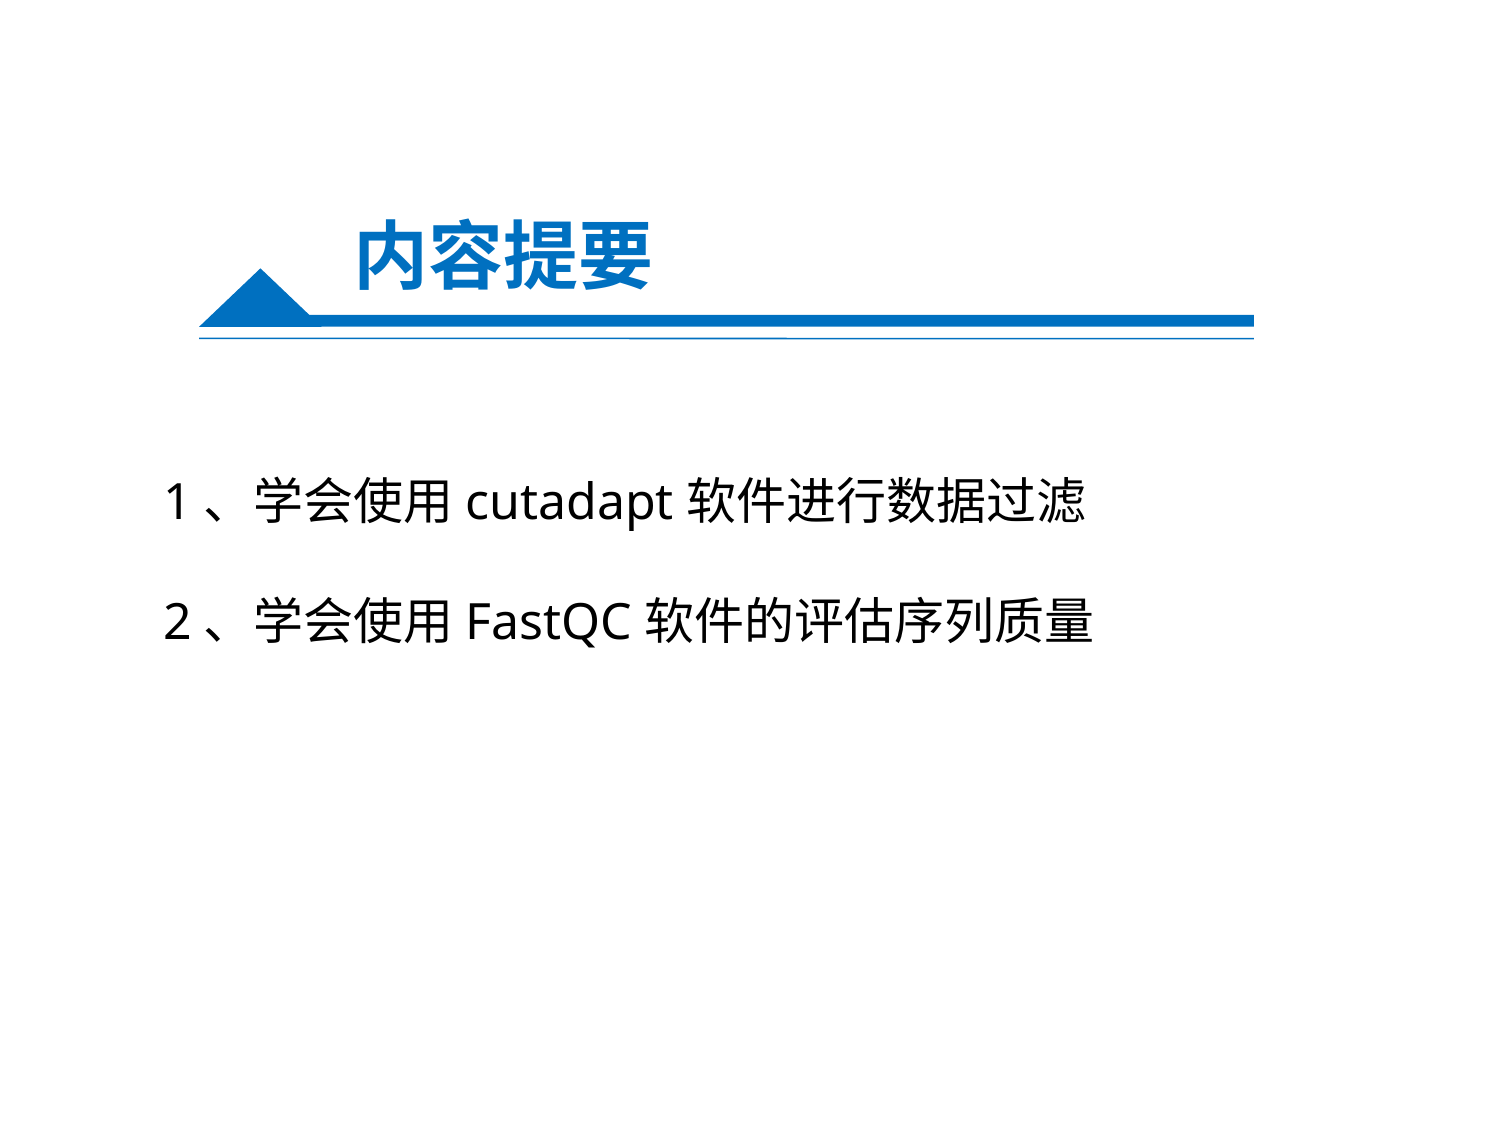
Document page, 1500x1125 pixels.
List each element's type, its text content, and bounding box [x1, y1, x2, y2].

text_box 1、学会使用cutadapt软件进行数据过滤 2、学会使用FastQC软件的评估序列质量 [148, 401, 1226, 657]
text_box [197, 266, 324, 329]
text_box [312, 313, 1256, 329]
text_box 内容提要 [338, 201, 800, 306]
